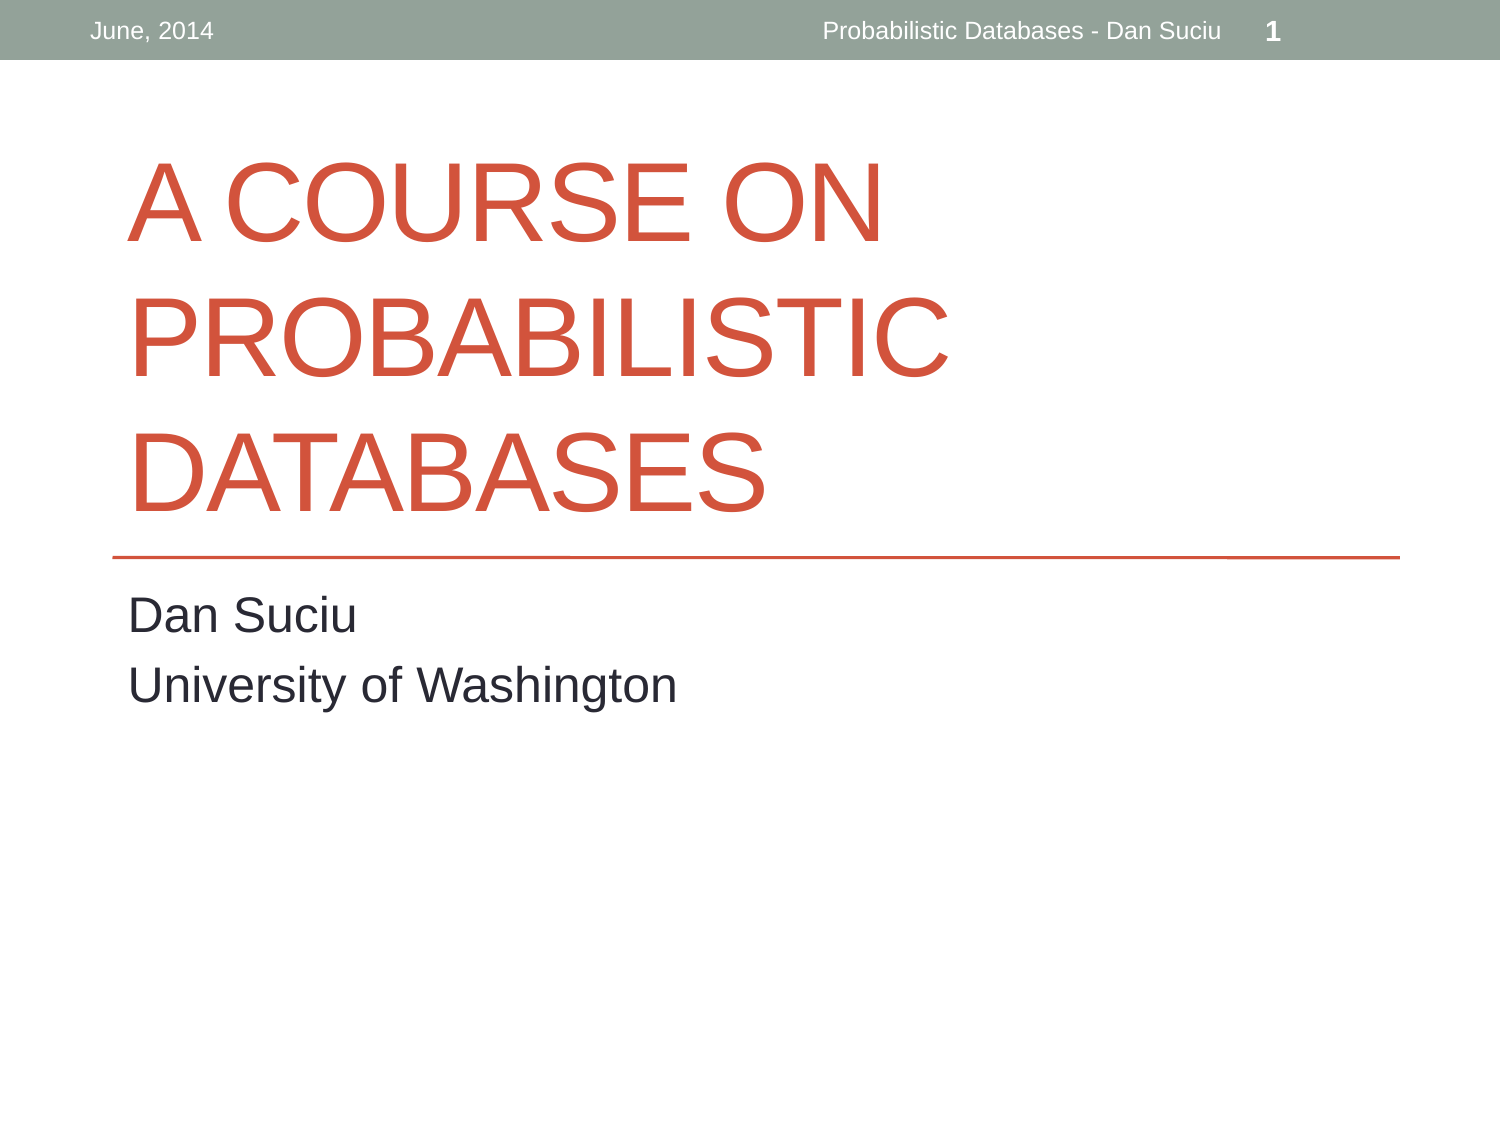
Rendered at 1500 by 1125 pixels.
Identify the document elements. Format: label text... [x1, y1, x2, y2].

title A Course on Probabilistic Databases [112, 224, 1400, 542]
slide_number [75, 3, 550, 57]
slide_number 1 [1250, 3, 1425, 57]
footer Probabilistic Databases - Dan Suciu [562, 3, 1238, 57]
subtitle Dan Suciu University of Washington [112, 575, 1163, 863]
